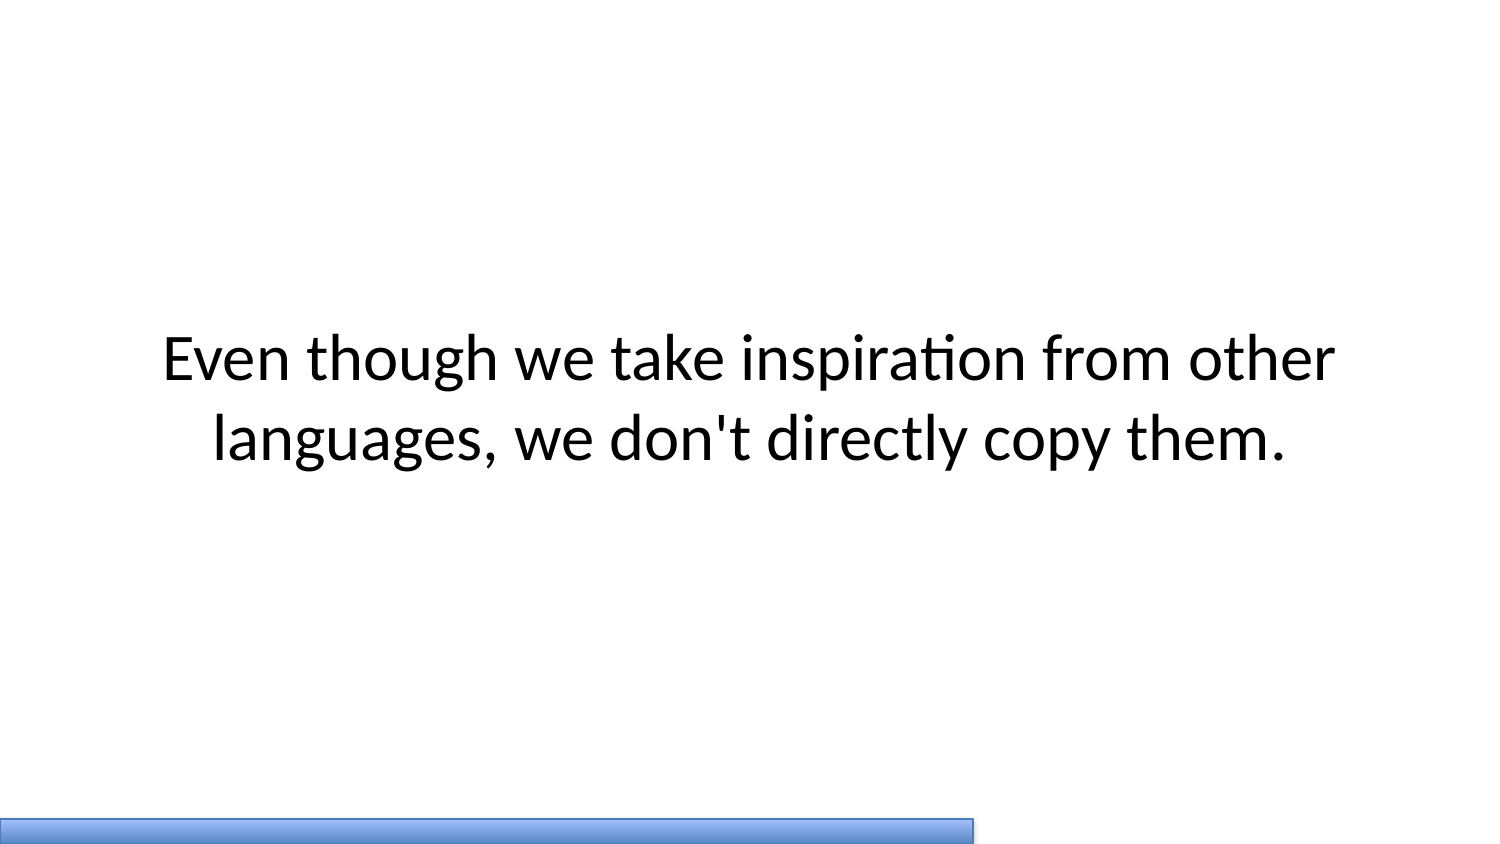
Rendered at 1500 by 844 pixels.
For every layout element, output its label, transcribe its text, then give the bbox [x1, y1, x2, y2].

list Even though we take inspiration from other languages, we don't directly copy them. [75, 33, 1425, 754]
text_box [0, 818, 974, 844]
